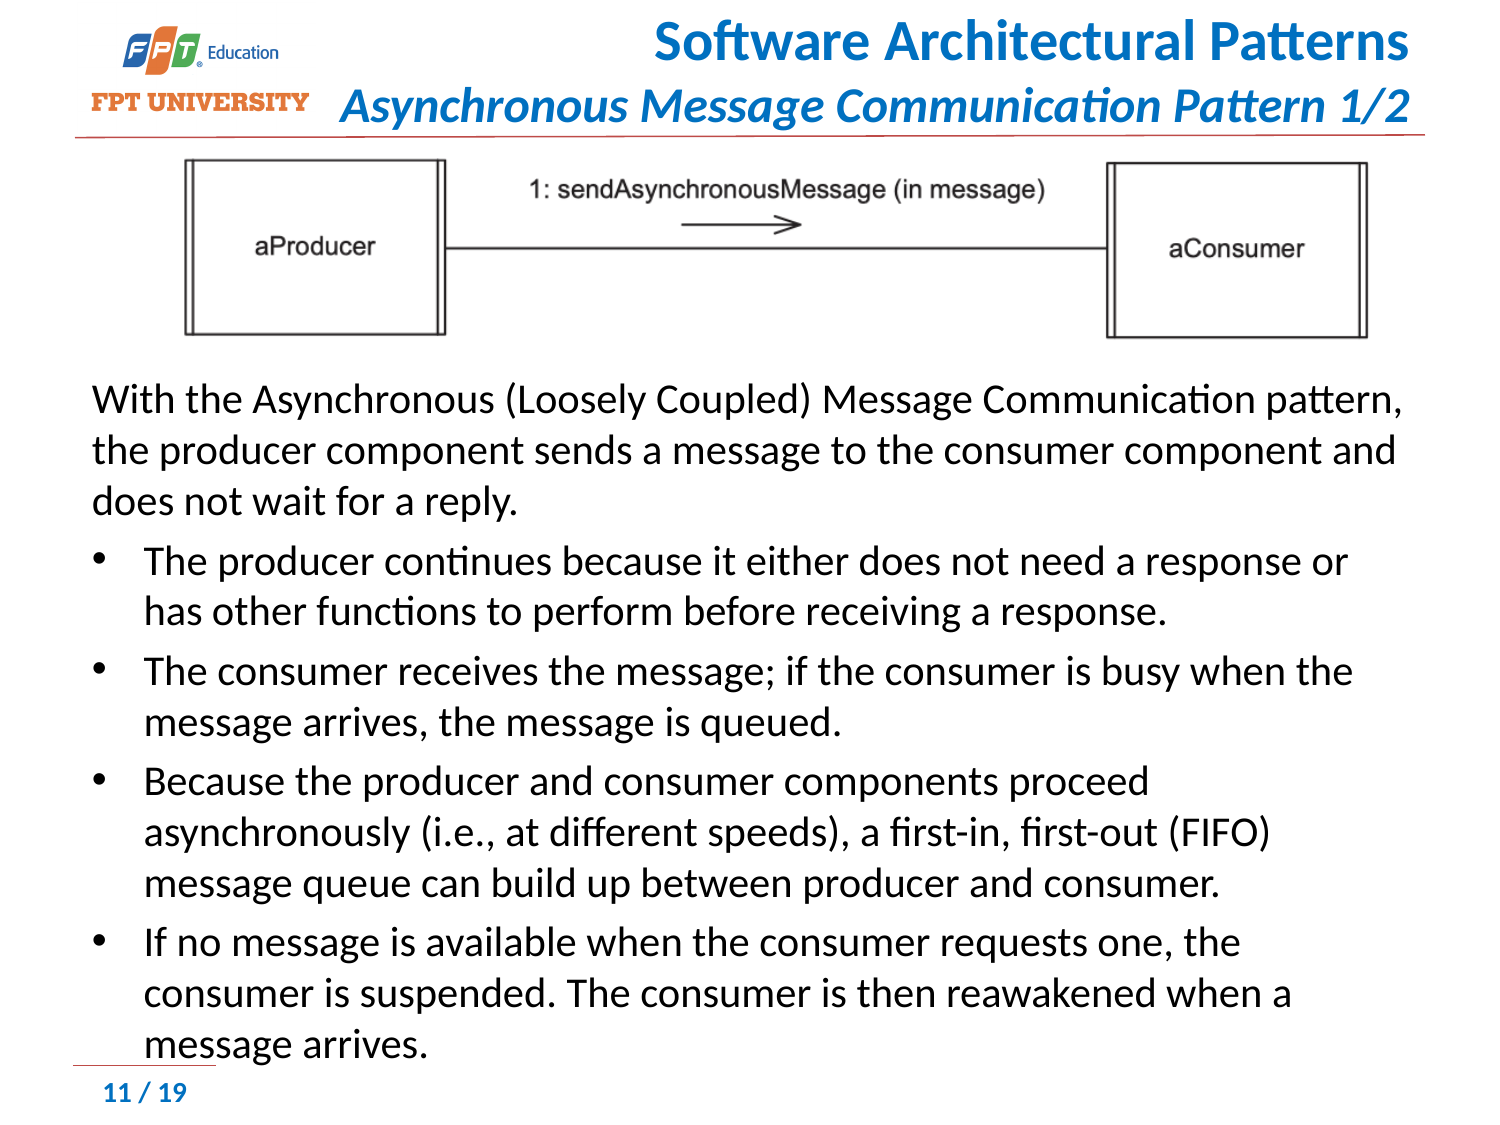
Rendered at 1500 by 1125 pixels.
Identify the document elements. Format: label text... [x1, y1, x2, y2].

list With the Asynchronous (Loosely Coupled) Message Communication pattern, the producer component sends a message to the consumer component and does not wait for a reply. The producer continues because it either does not need a response or has other functions to perform before receiving a response. The consumer receives the message; if the consumer is busy when the message arrives, the message is queued. Because the producer and consumer components proceed asynchronously (i.e., at different speeds), a ﬁrst-in, ﬁrst-out (FIFO) message queue can build up between producer and consumer. If no message is available when the consumer requests one, the consumer is suspended. The consumer is then reawakened when a message arrives. [76, 363, 1427, 1083]
title Software Architectural Patterns Asynchronous Message Communication Pattern 1/2 [315, 0, 1425, 135]
picture [174, 148, 1377, 350]
picture [77, 2, 315, 133]
